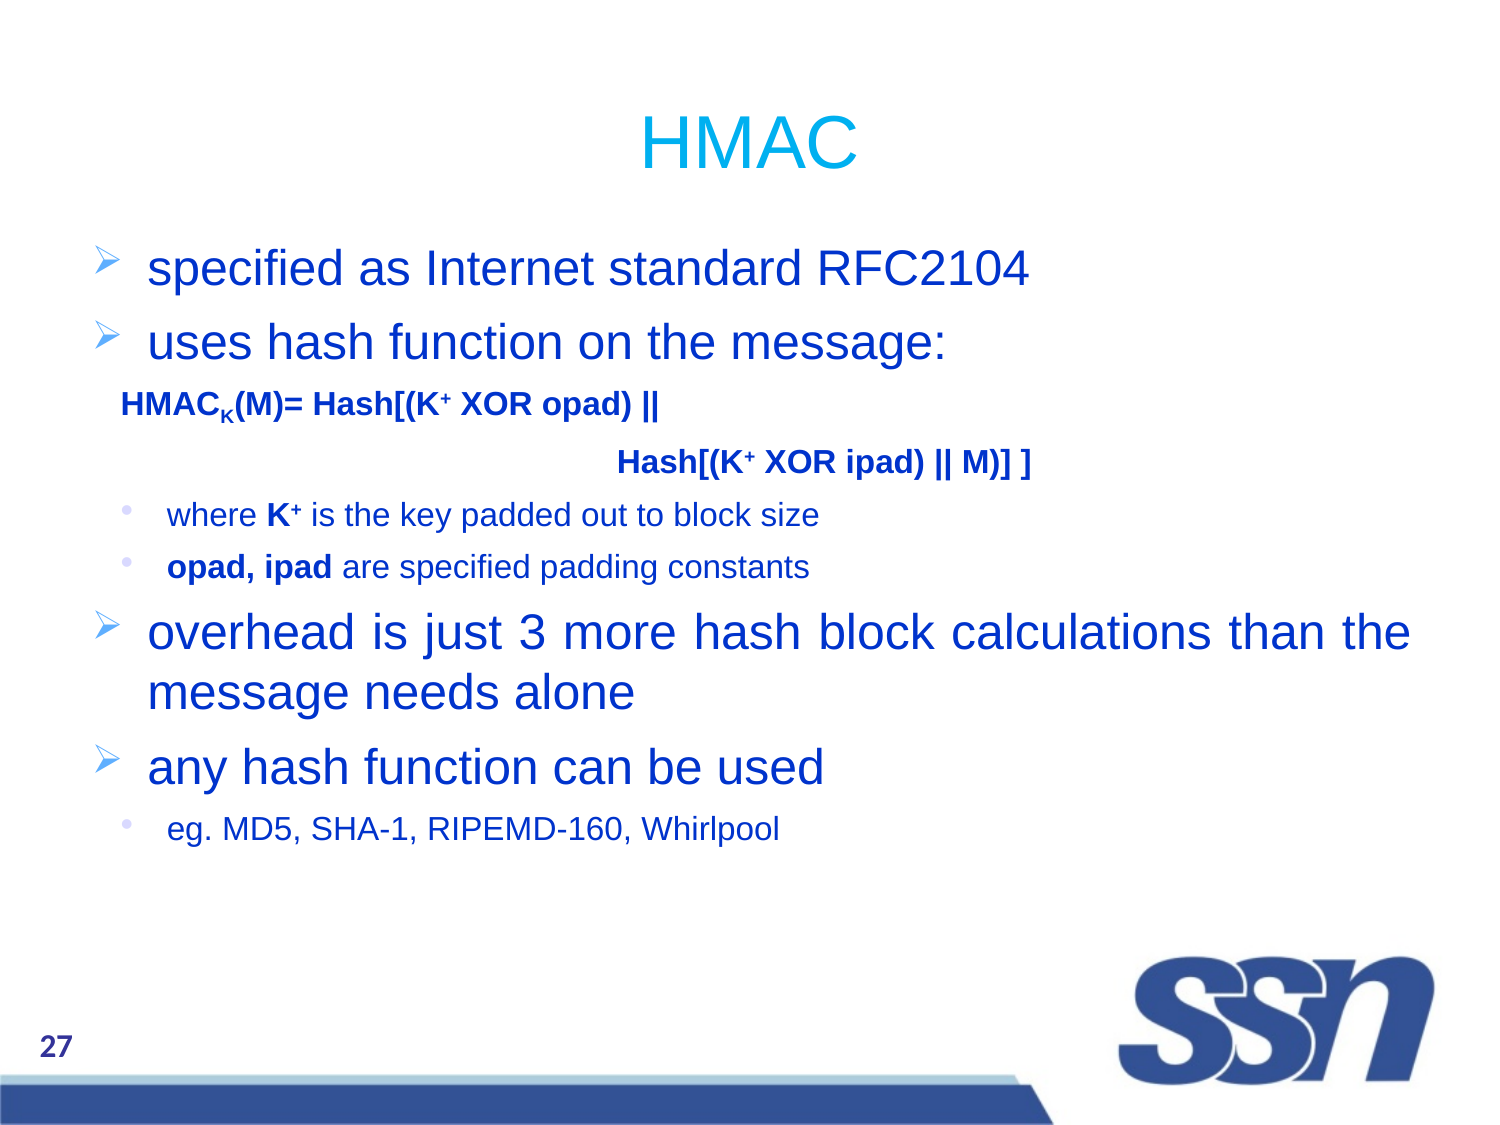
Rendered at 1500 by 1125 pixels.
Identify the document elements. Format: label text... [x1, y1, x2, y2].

text_box HMAC [74, 45, 1425, 233]
picture [0, 913, 1500, 1125]
text_box specified as Internet standard RFC2104 uses hash function on the message: HMACK(M)= Hash[(K+ XOR opad) || Hash[(K+ XOR ipad) || M)] ] where K+ is the key padded out to block size opad, ipad are specified padding constants overhead is just 3 more hash block calculations than the message needs alone any hash function can be used eg. MD5, SHA-1, RIPEMD-160, Whirlpool [77, 227, 1428, 959]
